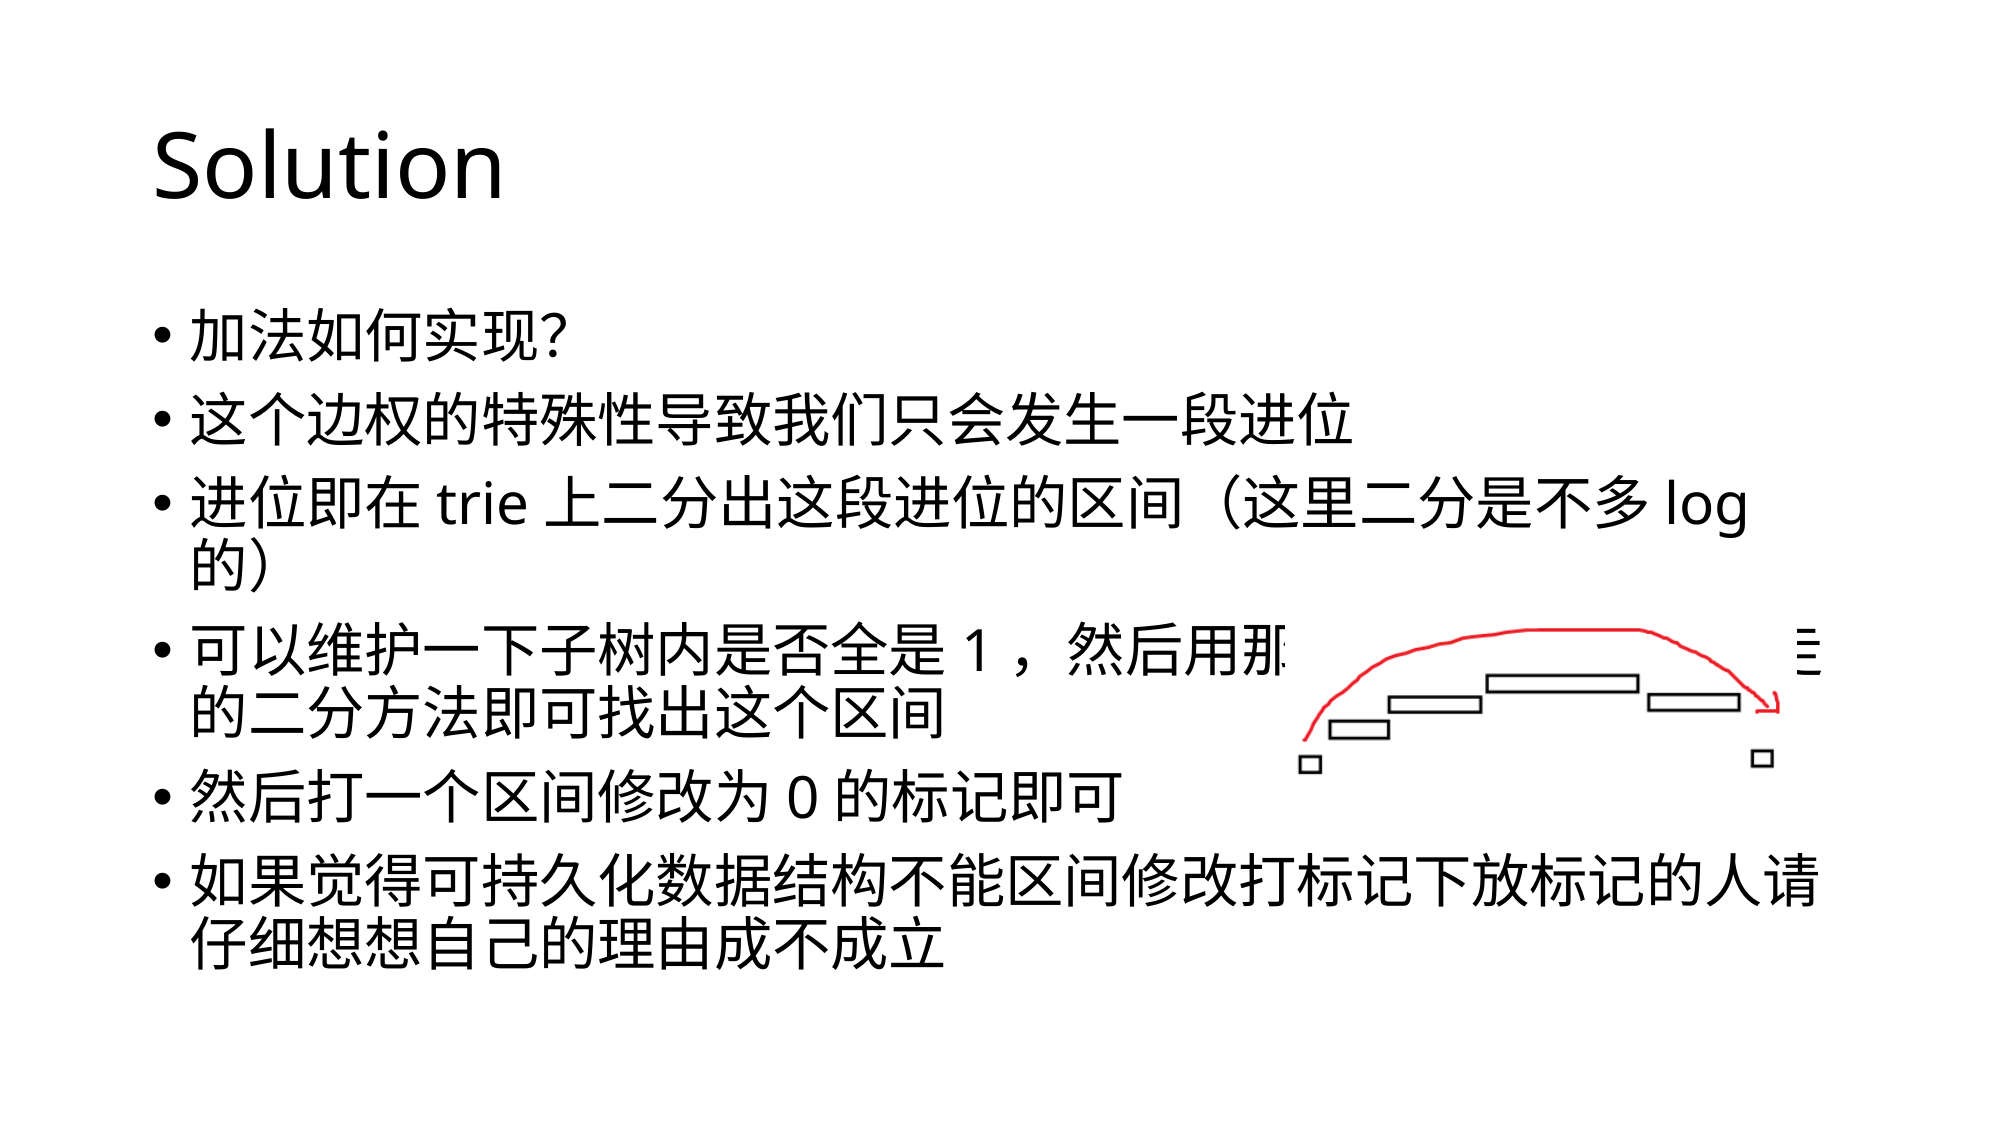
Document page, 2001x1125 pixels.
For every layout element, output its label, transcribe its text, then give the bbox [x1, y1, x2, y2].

title Solution [137, 59, 1863, 278]
list 加法如何实现？ 这个边权的特殊性导致我们只会发生一段进位 进位即在trie上二分出这段进位的区间（这里二分是不多log的） 可以维护一下子树内是否全是1，然后用那个向上走然后向下走的二分方法即可找出这个区间 然后打一个区间修改为0的标记即可 如果觉得可持久化数据结构不能区间修改打标记下放标记的人请仔细想想自己的理由成不成立 [137, 299, 1863, 1014]
picture [1285, 619, 1797, 788]
